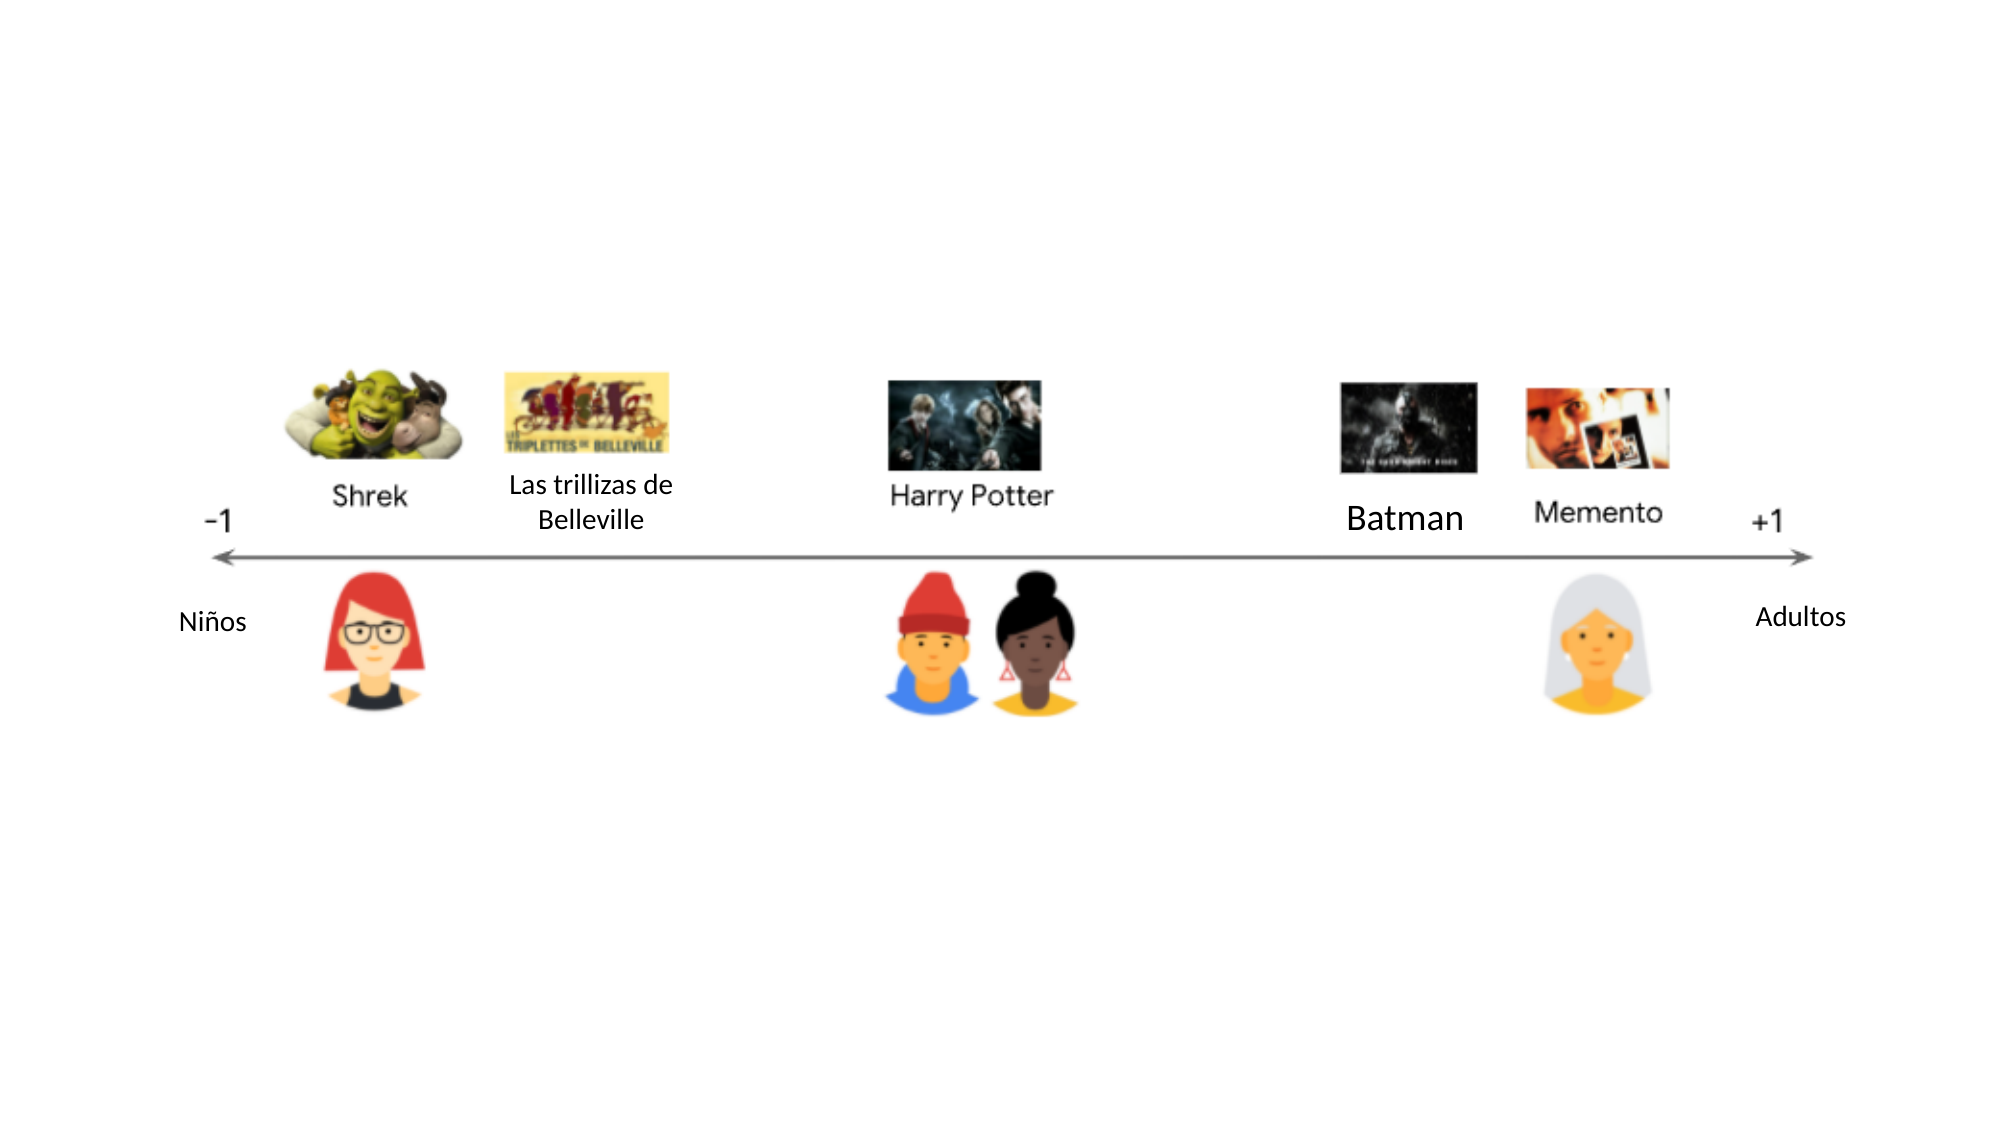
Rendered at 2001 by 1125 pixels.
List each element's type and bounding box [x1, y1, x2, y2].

text_box [93, 326, 1908, 804]
